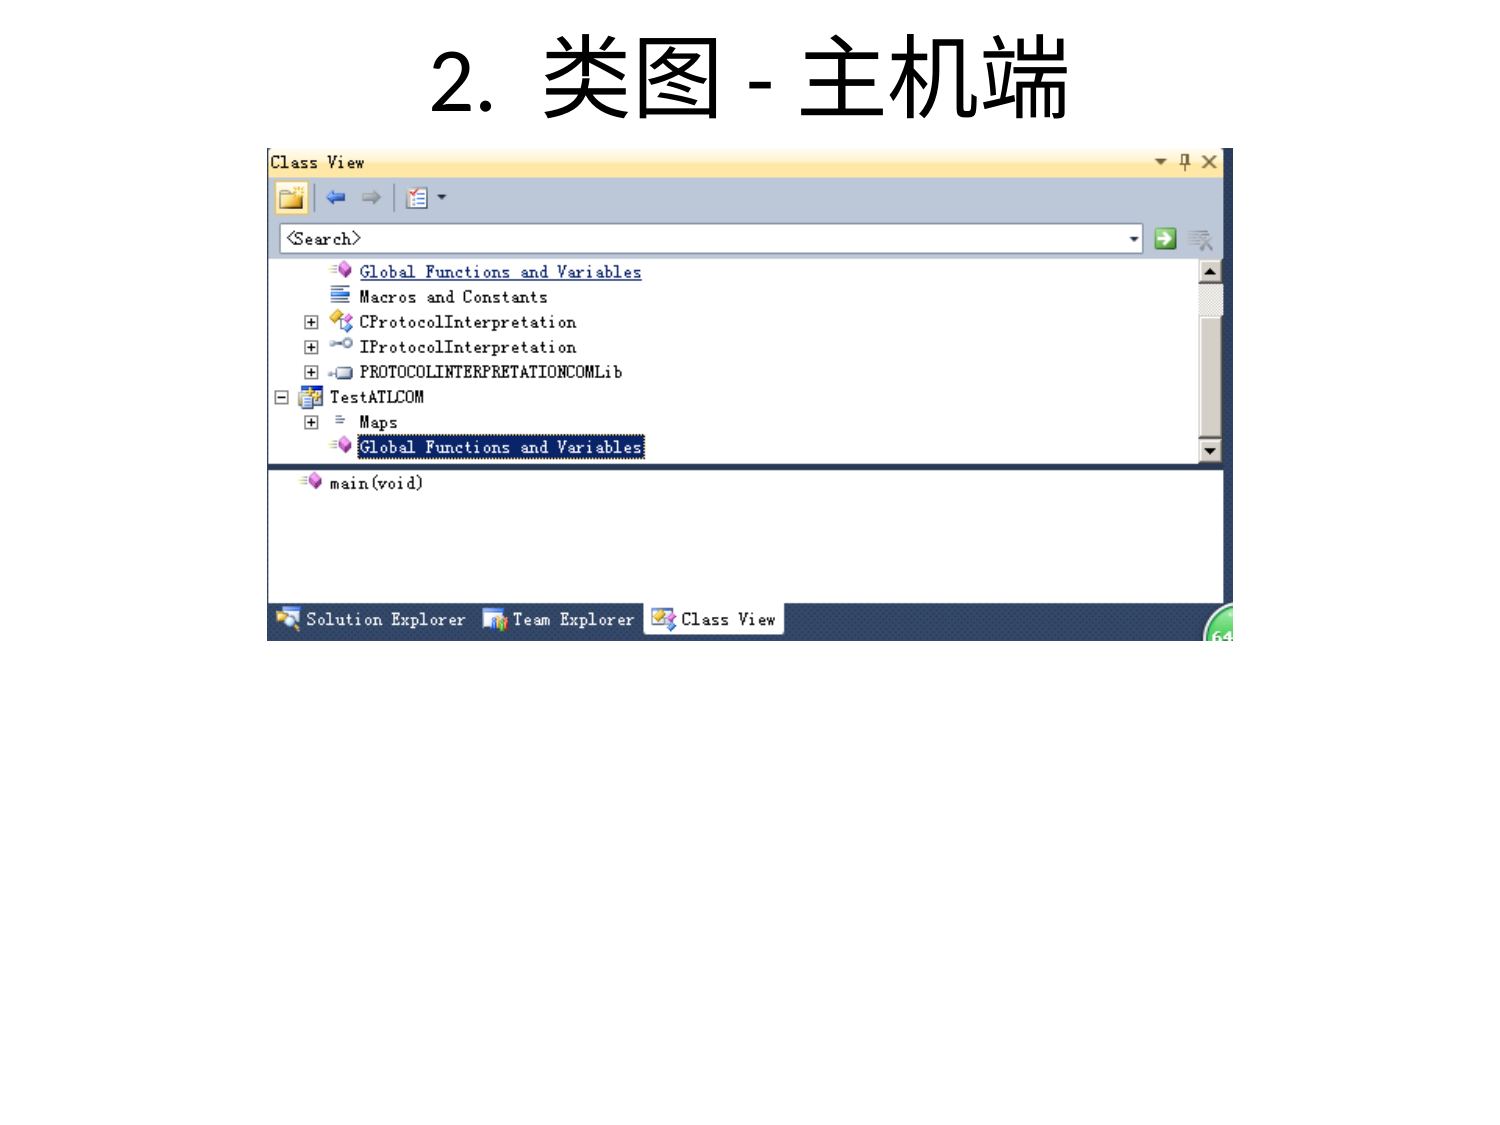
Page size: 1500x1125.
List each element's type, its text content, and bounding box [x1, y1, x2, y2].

picture [266, 148, 1233, 642]
title 2. 类图-主机端 [75, 0, 1425, 149]
